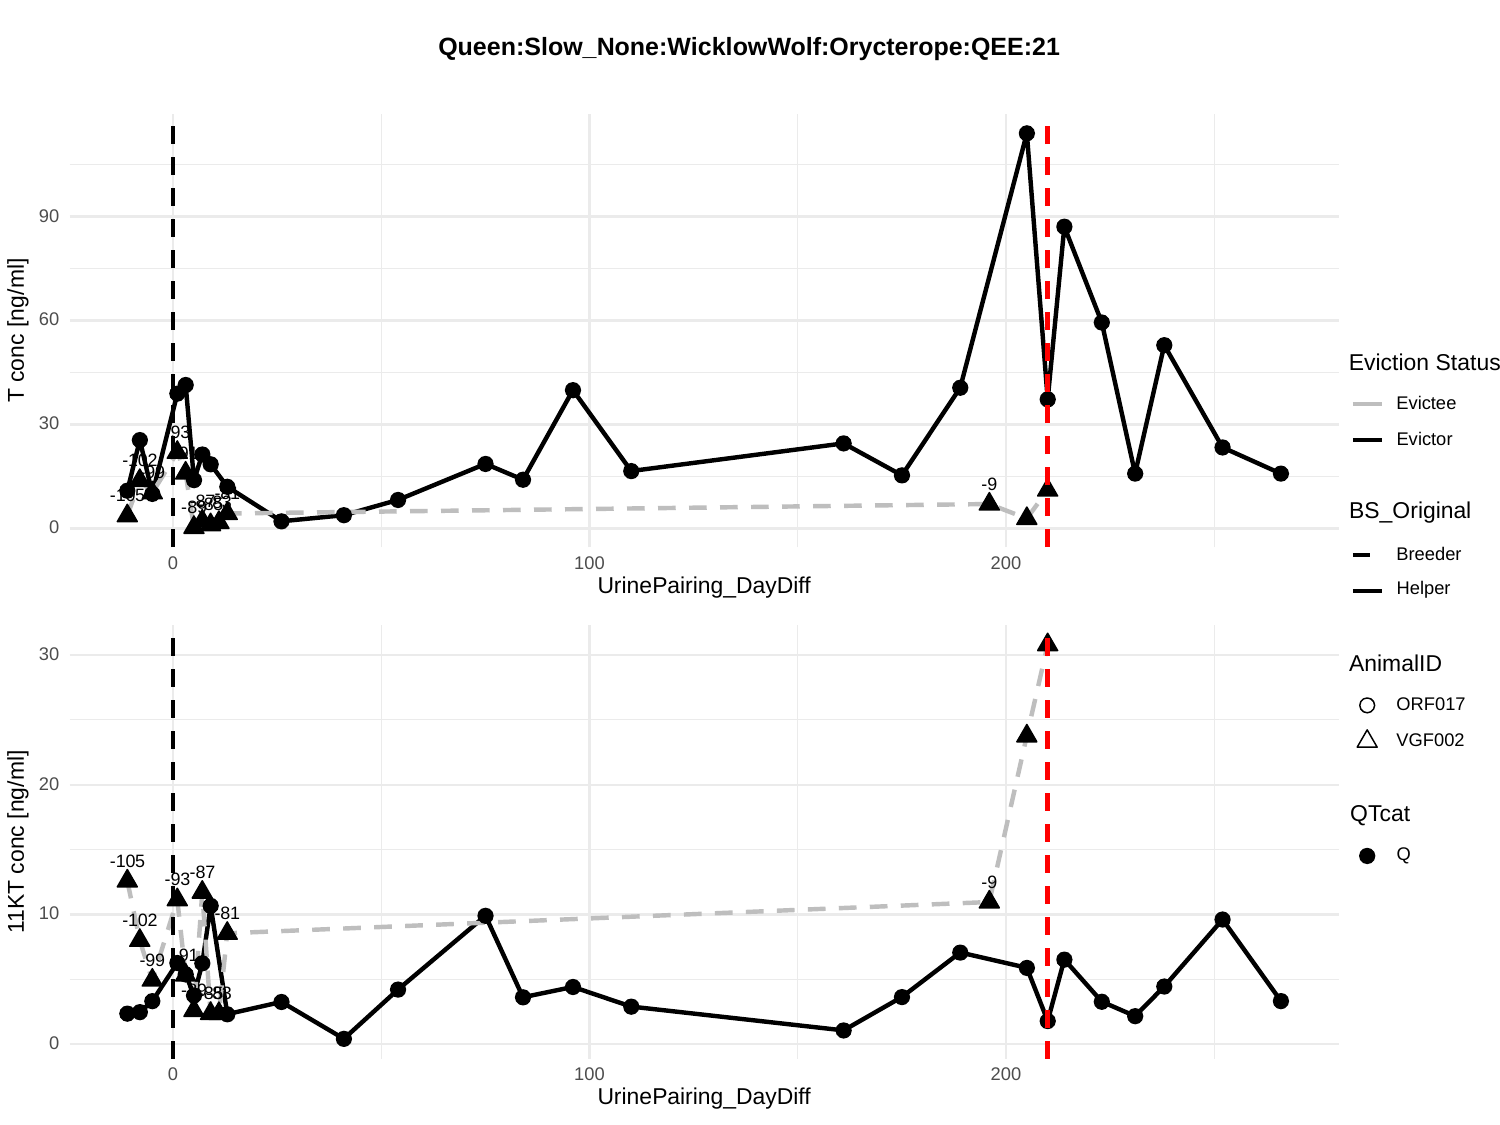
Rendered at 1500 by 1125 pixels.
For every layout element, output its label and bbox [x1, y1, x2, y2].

text_box [0, 0, 1500, 1125]
